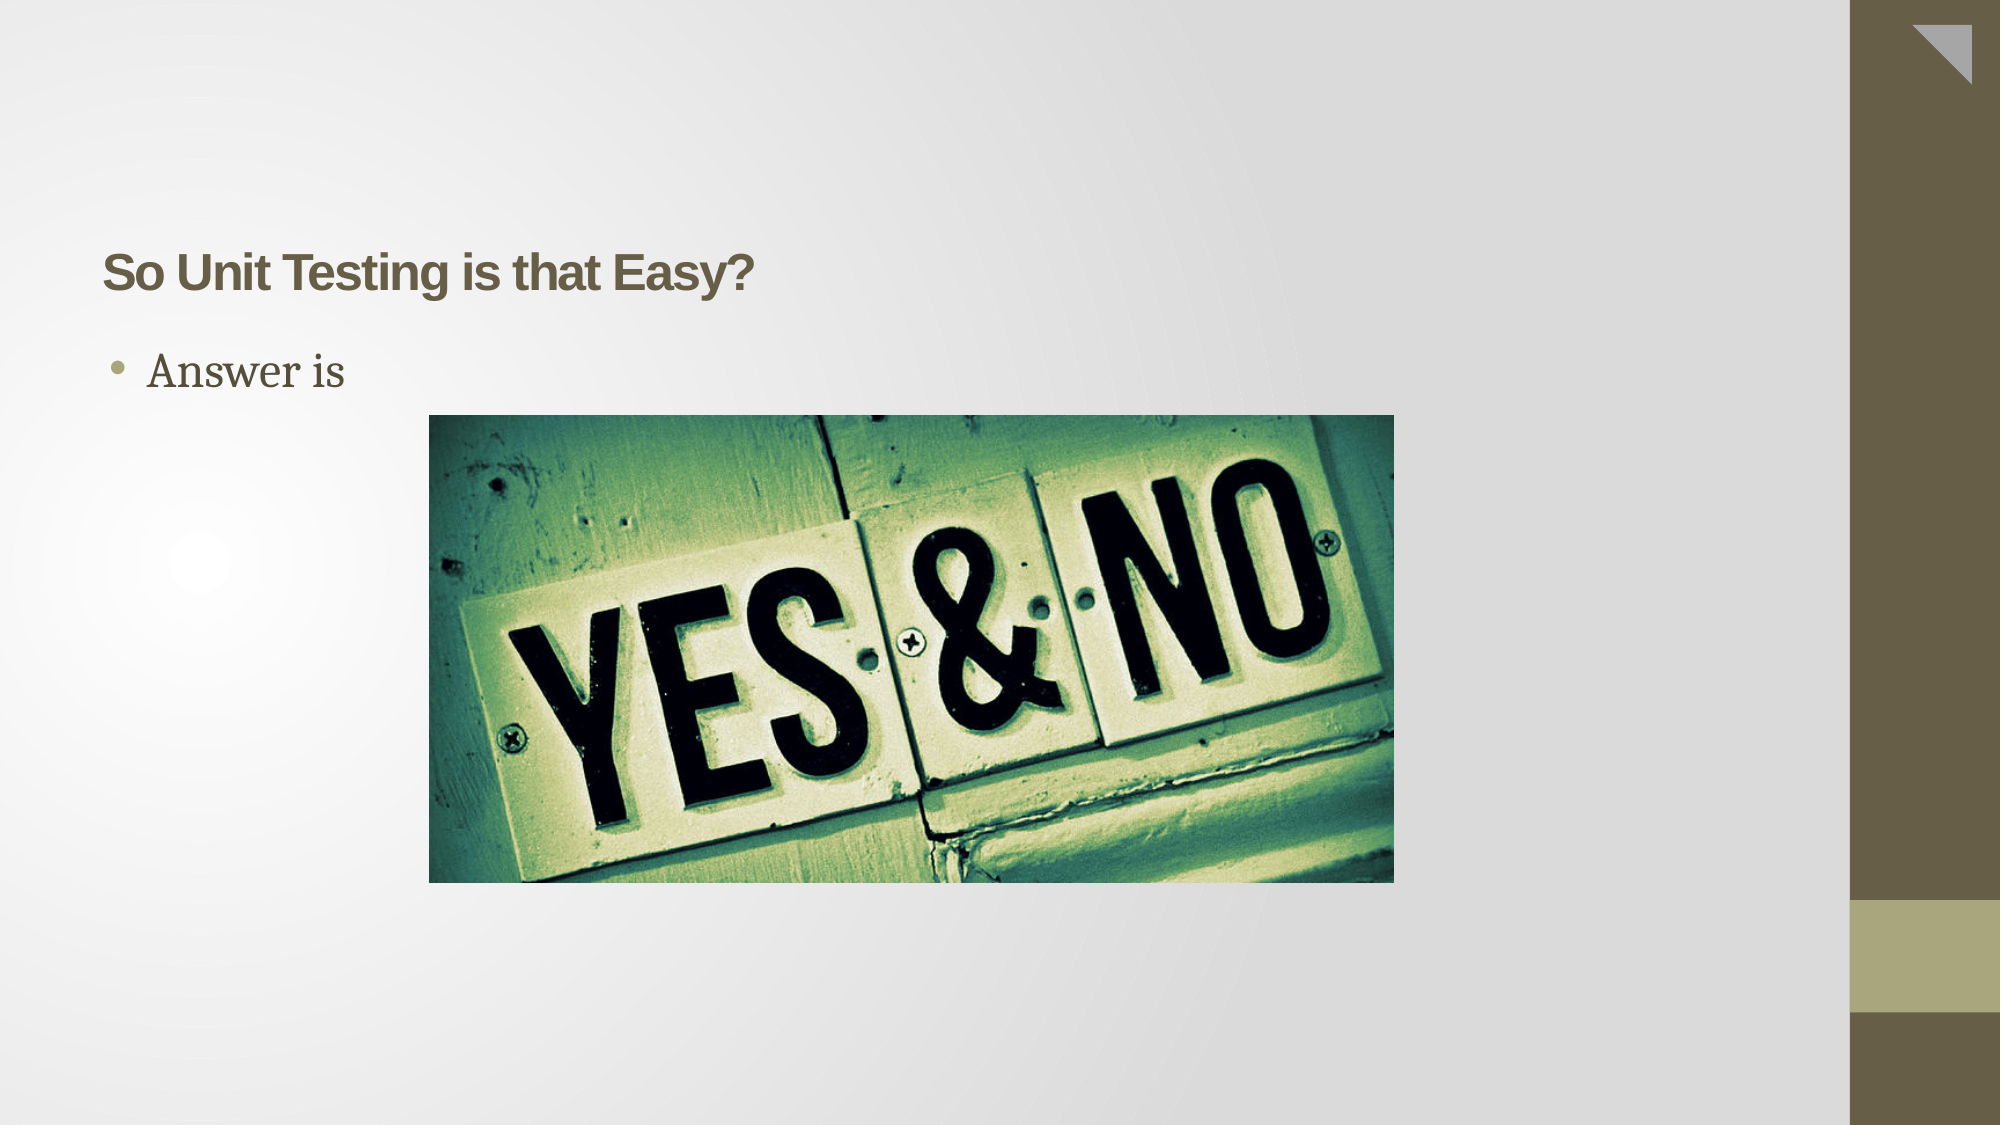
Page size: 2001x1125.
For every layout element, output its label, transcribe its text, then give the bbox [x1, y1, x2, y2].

subtitle Answer is [94, 329, 1604, 996]
title So Unit Testing is that Easy? [86, 208, 1812, 331]
picture [428, 414, 1395, 883]
